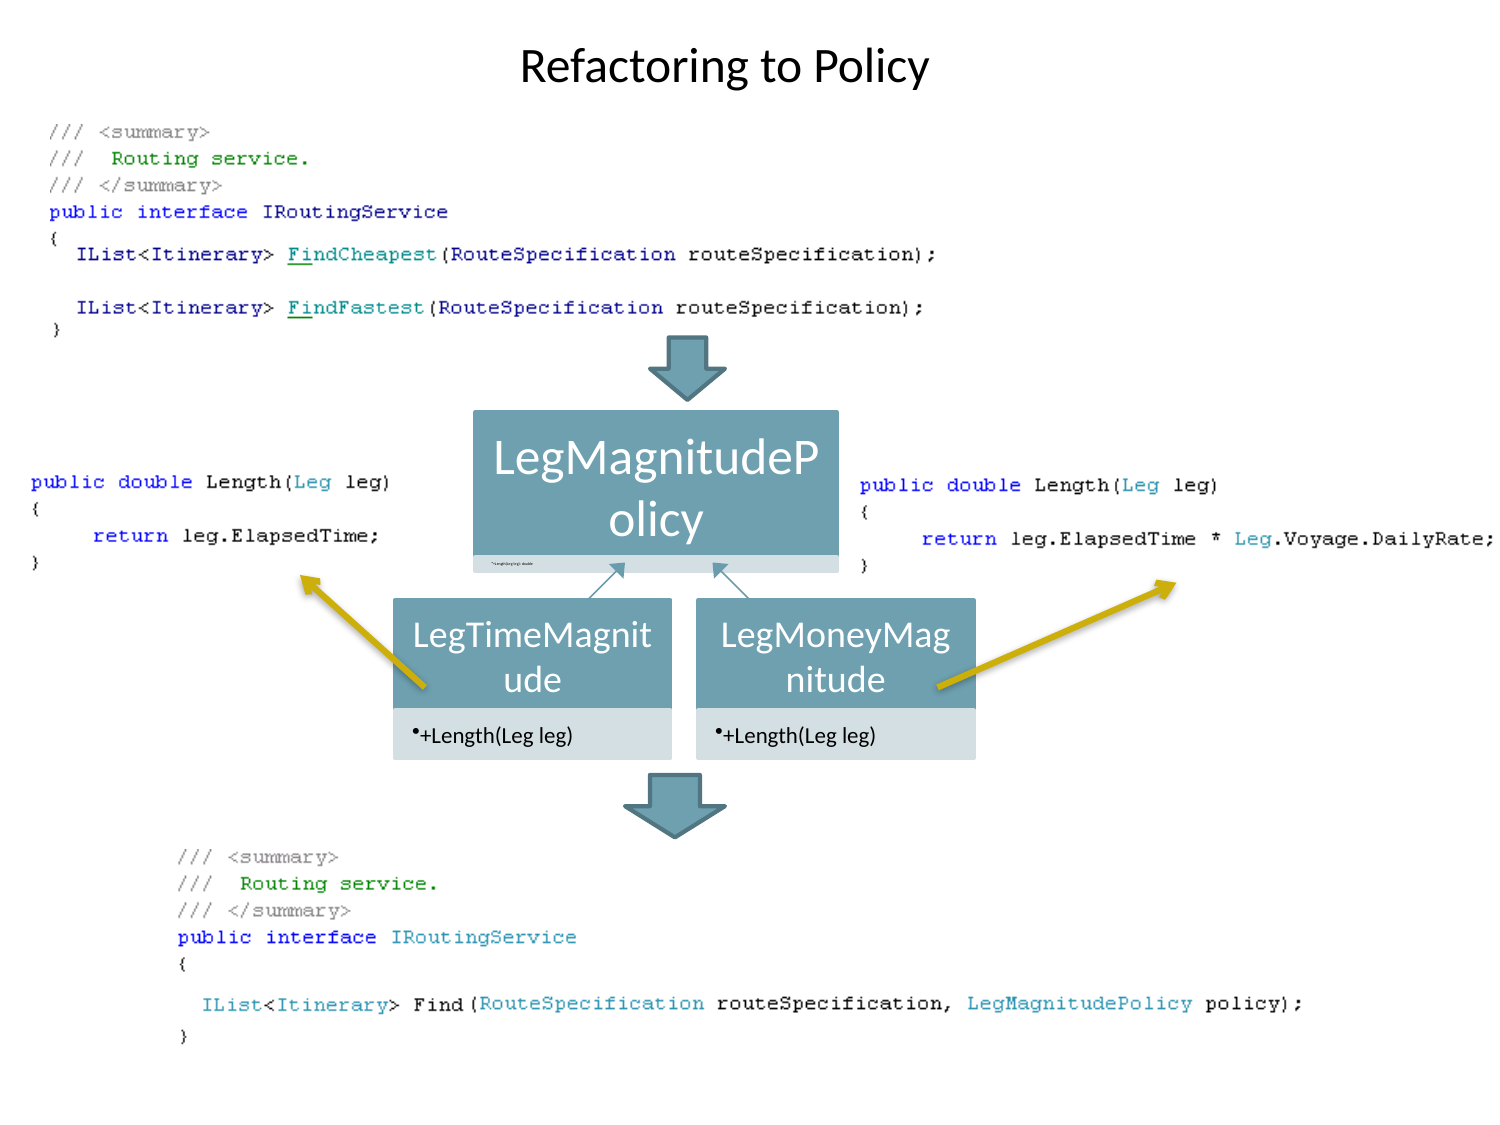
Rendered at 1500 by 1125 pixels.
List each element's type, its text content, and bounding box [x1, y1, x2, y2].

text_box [395, 599, 671, 759]
picture [49, 124, 940, 340]
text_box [937, 582, 1177, 688]
text_box [647, 349, 727, 402]
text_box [587, 562, 626, 601]
picture [852, 474, 1500, 583]
picture [24, 474, 405, 580]
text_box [299, 574, 426, 688]
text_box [474, 412, 838, 572]
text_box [698, 599, 974, 759]
title Refactoring to Policy [50, 24, 1400, 100]
picture [174, 849, 1305, 1049]
text_box [622, 772, 727, 840]
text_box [712, 562, 751, 601]
